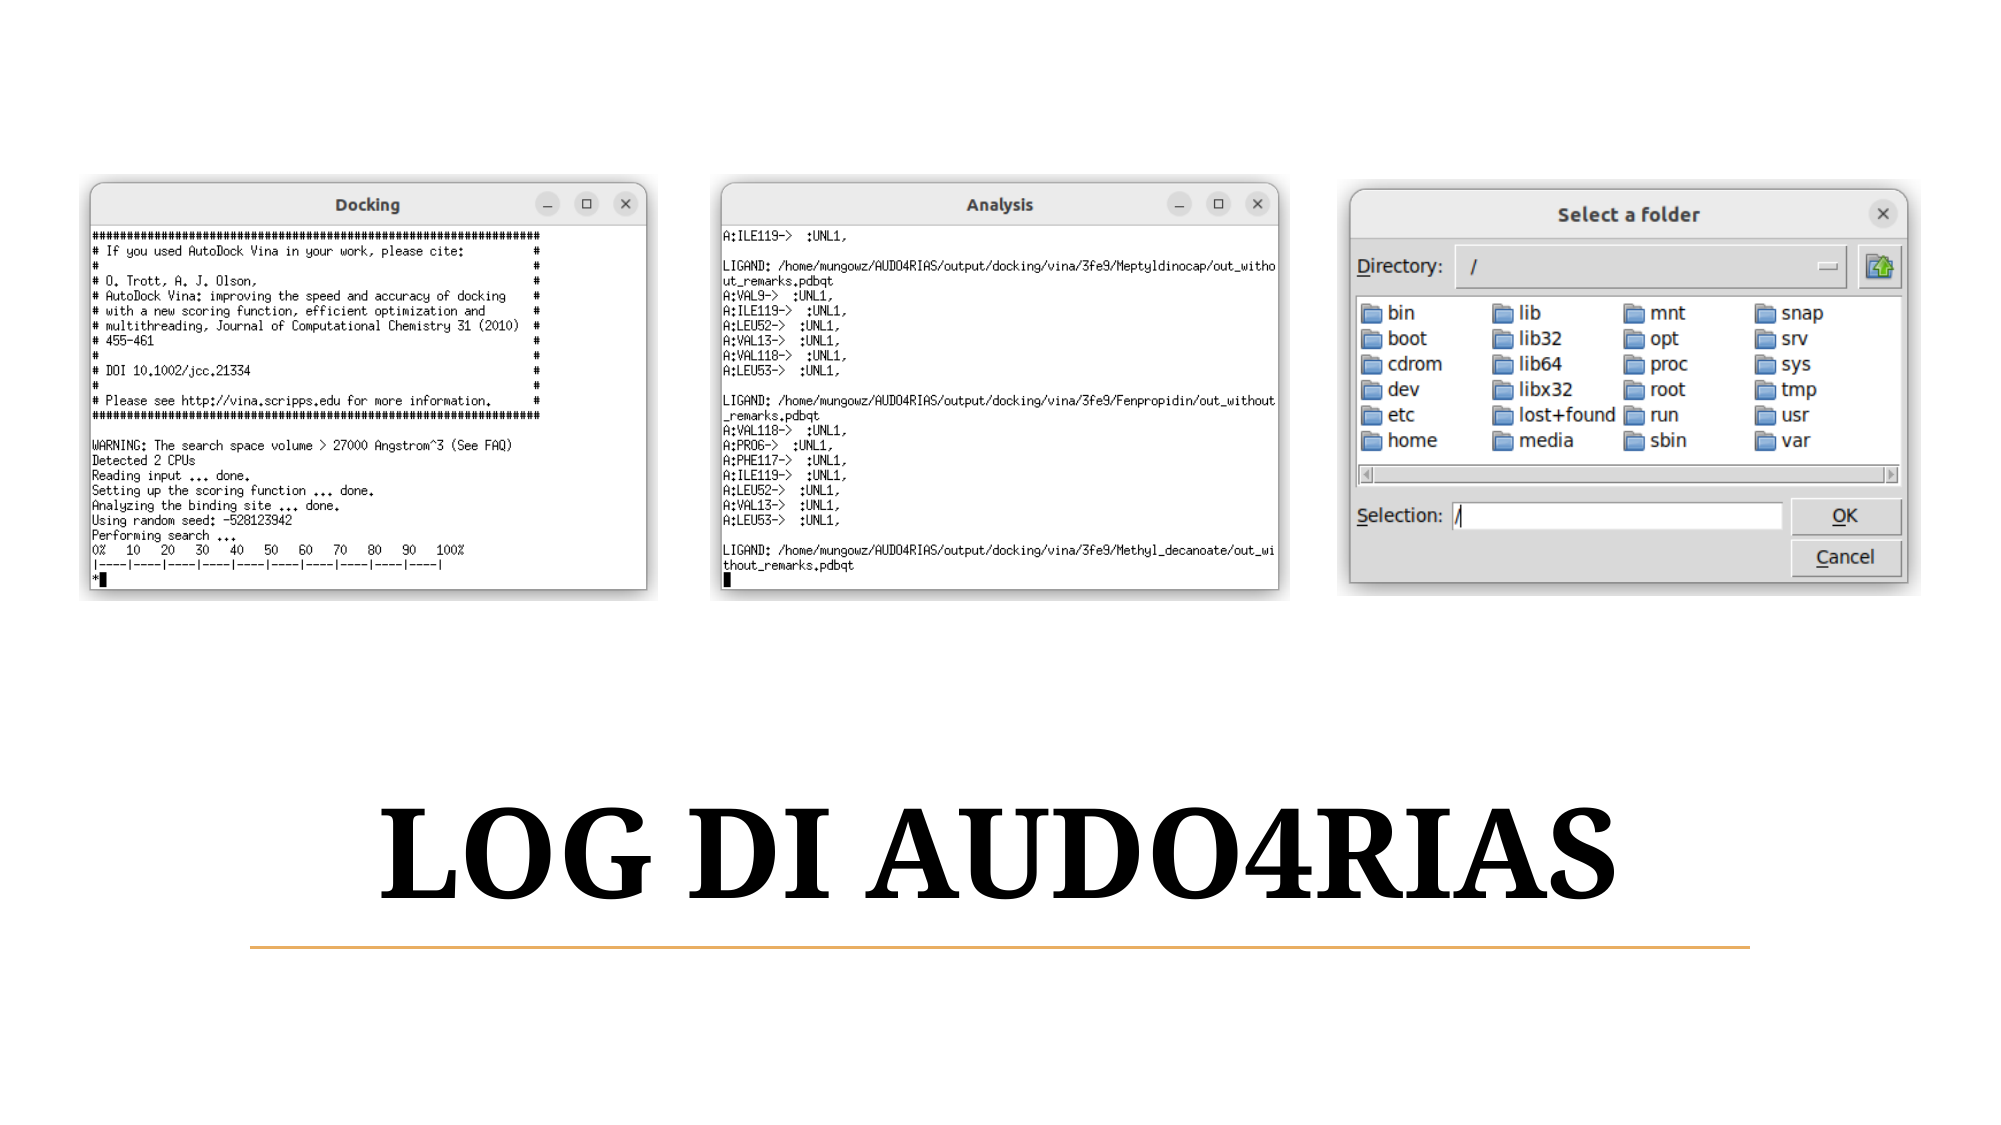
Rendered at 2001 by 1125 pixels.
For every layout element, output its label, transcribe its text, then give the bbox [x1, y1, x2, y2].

picture [710, 174, 1290, 601]
text_box LOG DI AUDO4RIAS [105, 749, 1895, 933]
picture [79, 174, 658, 601]
picture [1337, 179, 1921, 596]
